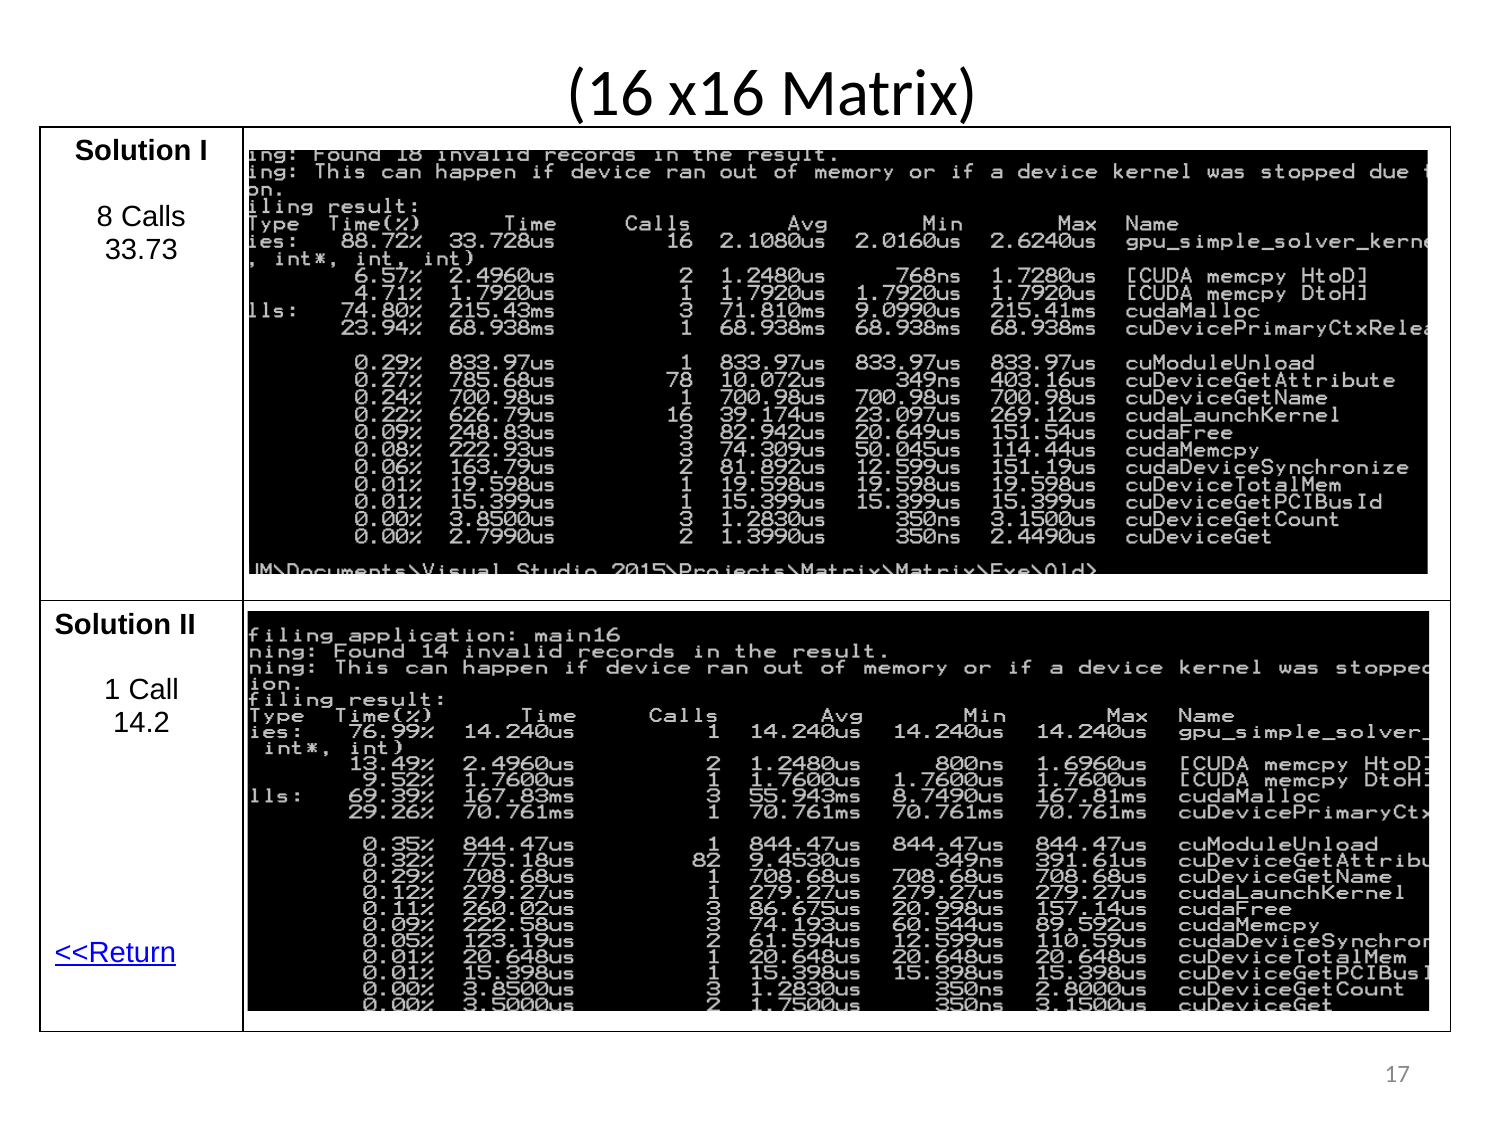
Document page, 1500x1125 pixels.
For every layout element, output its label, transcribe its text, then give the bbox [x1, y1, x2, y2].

picture [248, 149, 1428, 574]
table_header Solution I 8 Calls 33.73 [41, 128, 242, 600]
table_header [244, 128, 1450, 600]
table_cell [244, 601, 1450, 1031]
table_cell Solution II 1 Call 14.2 <<Return [41, 601, 242, 1031]
picture [247, 611, 1430, 1011]
title (16 x16 Matrix) [75, 45, 1425, 126]
slide_number 17 [1074, 1042, 1425, 1103]
